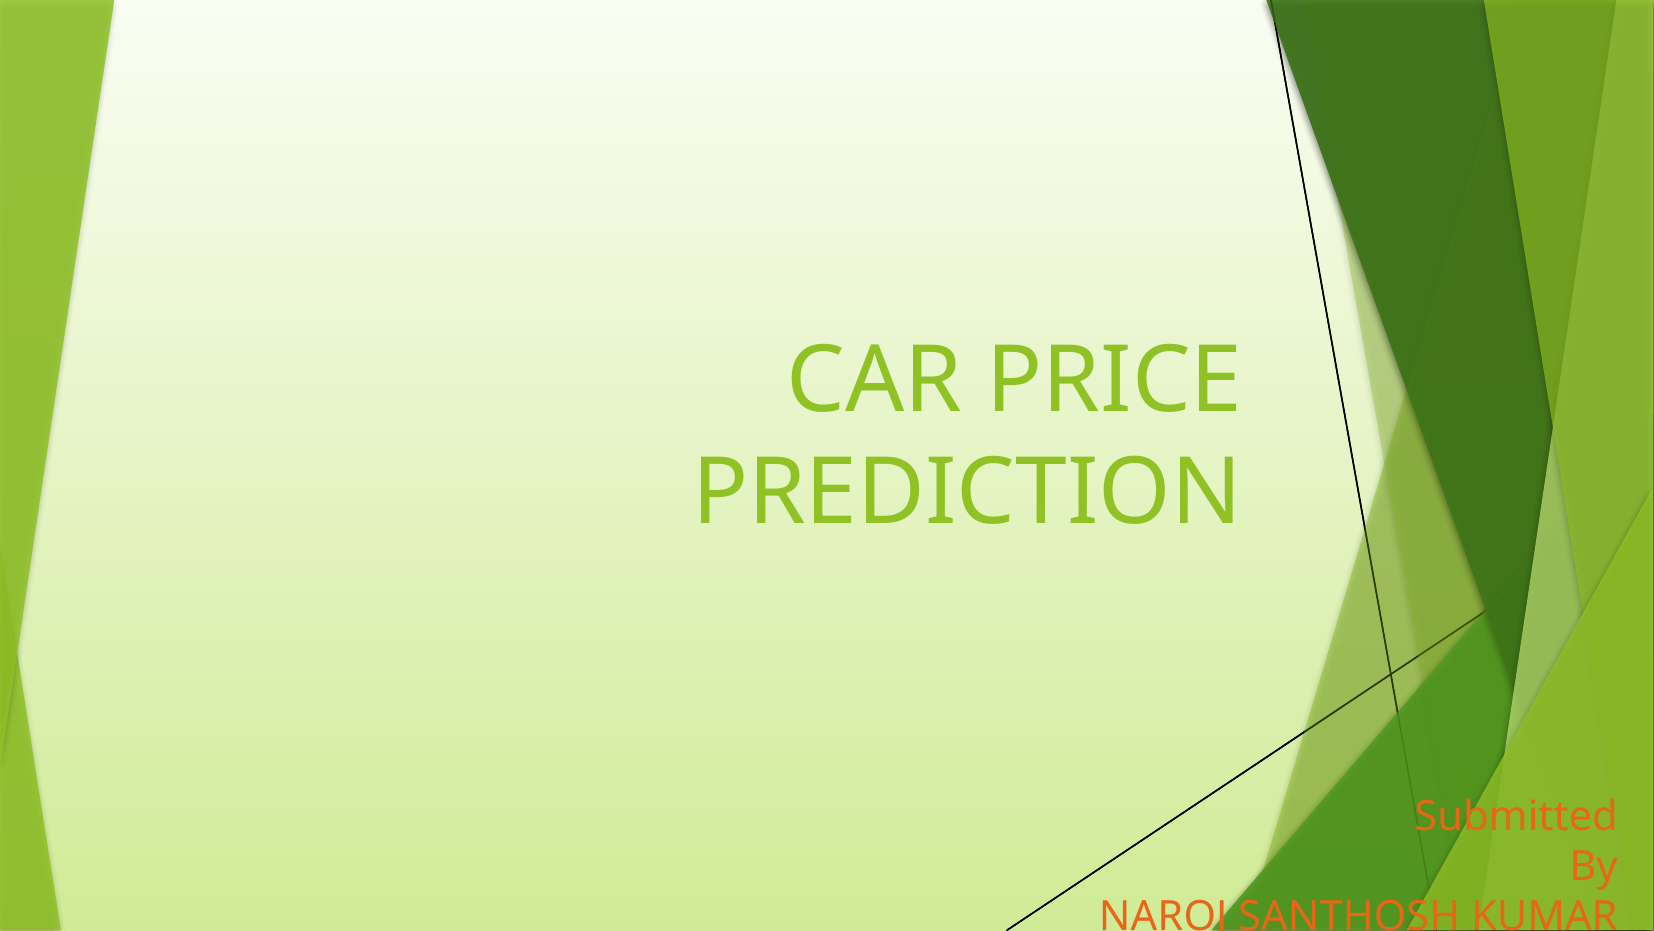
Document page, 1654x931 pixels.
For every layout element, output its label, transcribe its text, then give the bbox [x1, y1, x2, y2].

subtitle Submitted By NAROJ SANTHOSH KUMAR [579, 781, 1633, 931]
title CAR PRICE PREDICTION [204, 326, 1258, 550]
